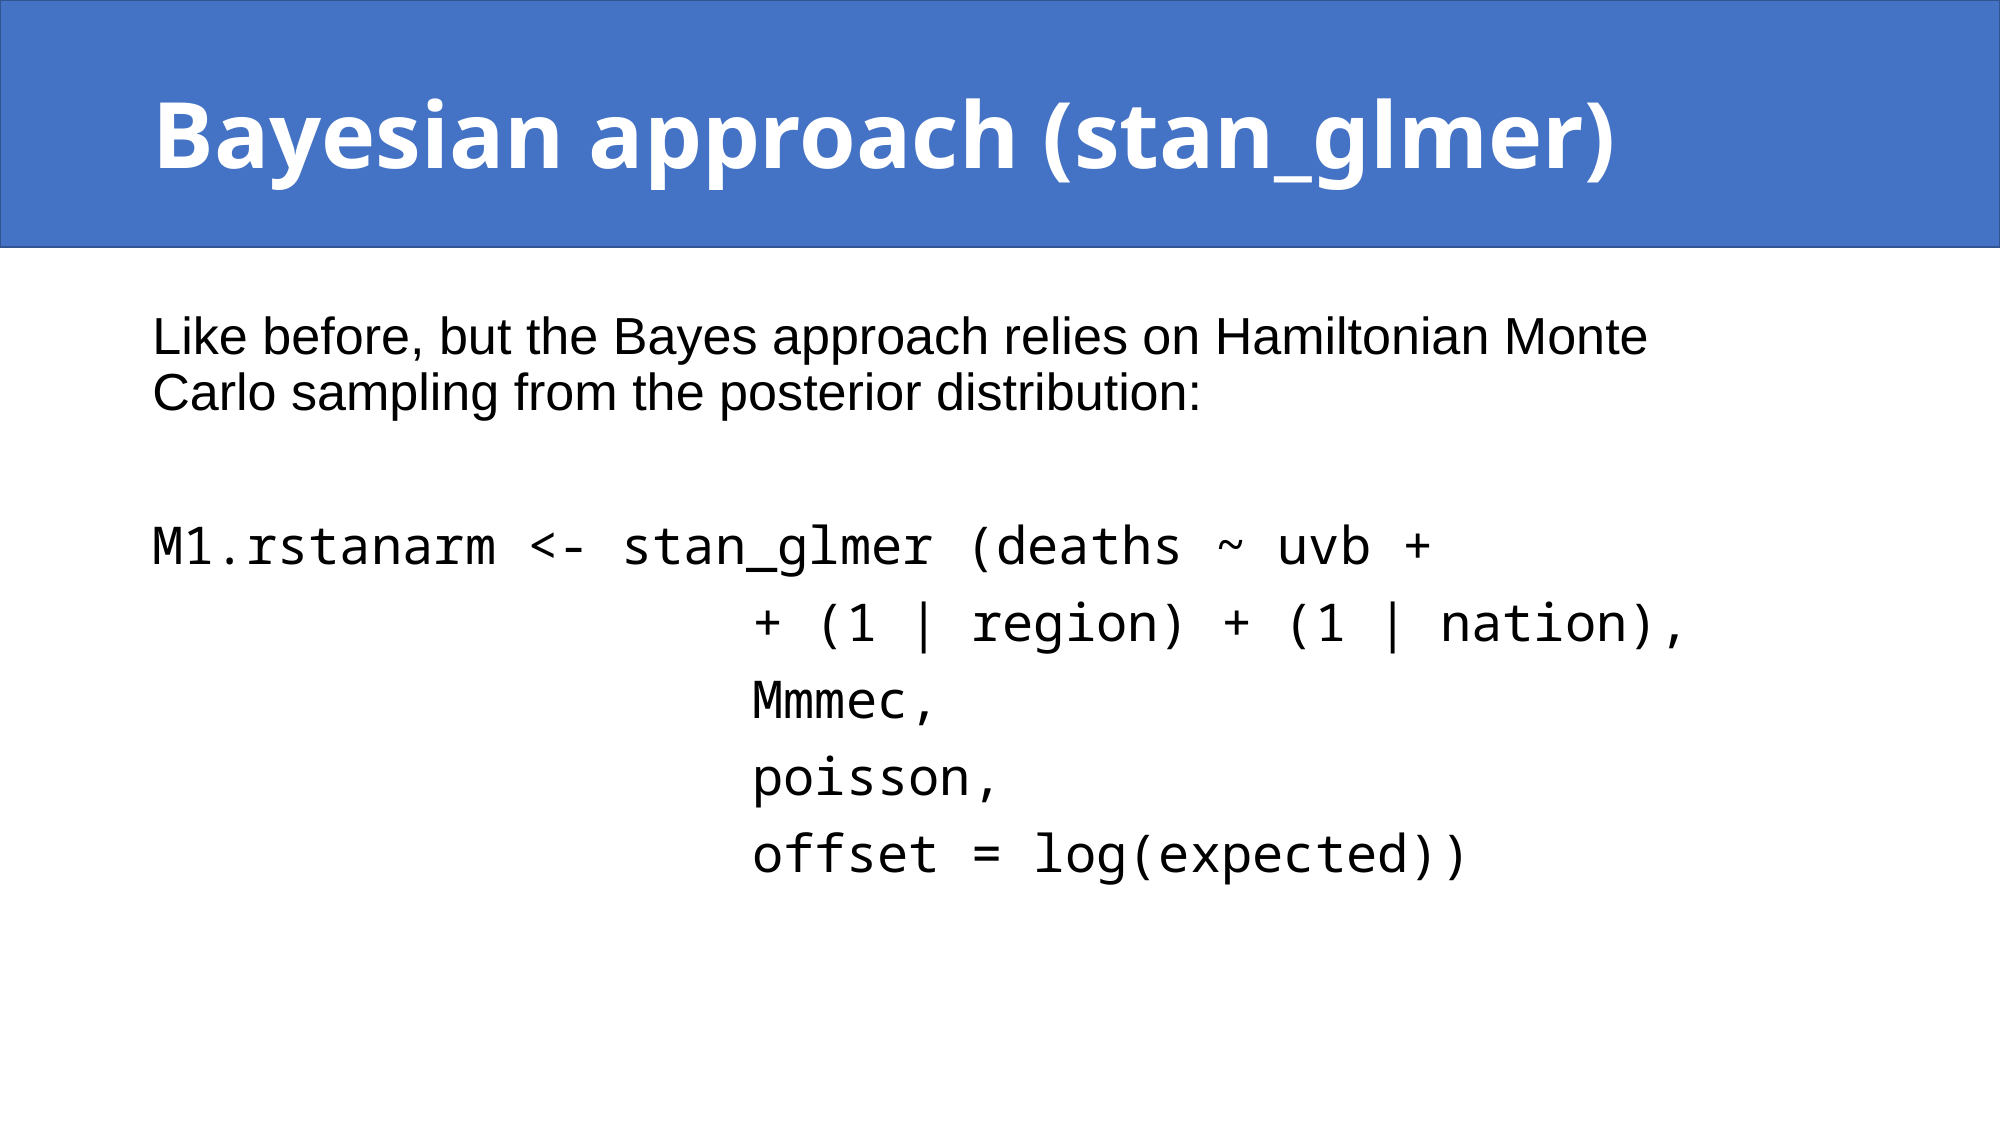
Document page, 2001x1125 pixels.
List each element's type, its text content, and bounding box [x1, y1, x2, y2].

text_box [0, 0, 2000, 248]
list Like before, but the Bayes approach relies on Hamiltonian Monte Carlo sampling from the posterior distribution: M1.rstanarm <- stan_glmer (deaths ~ uvb + + (1 | region) + (1 | nation), Mmmec, poisson, offset = log(expected)) [137, 302, 1779, 1064]
title Bayesian approach (stan_glmer) [137, 29, 1863, 248]
